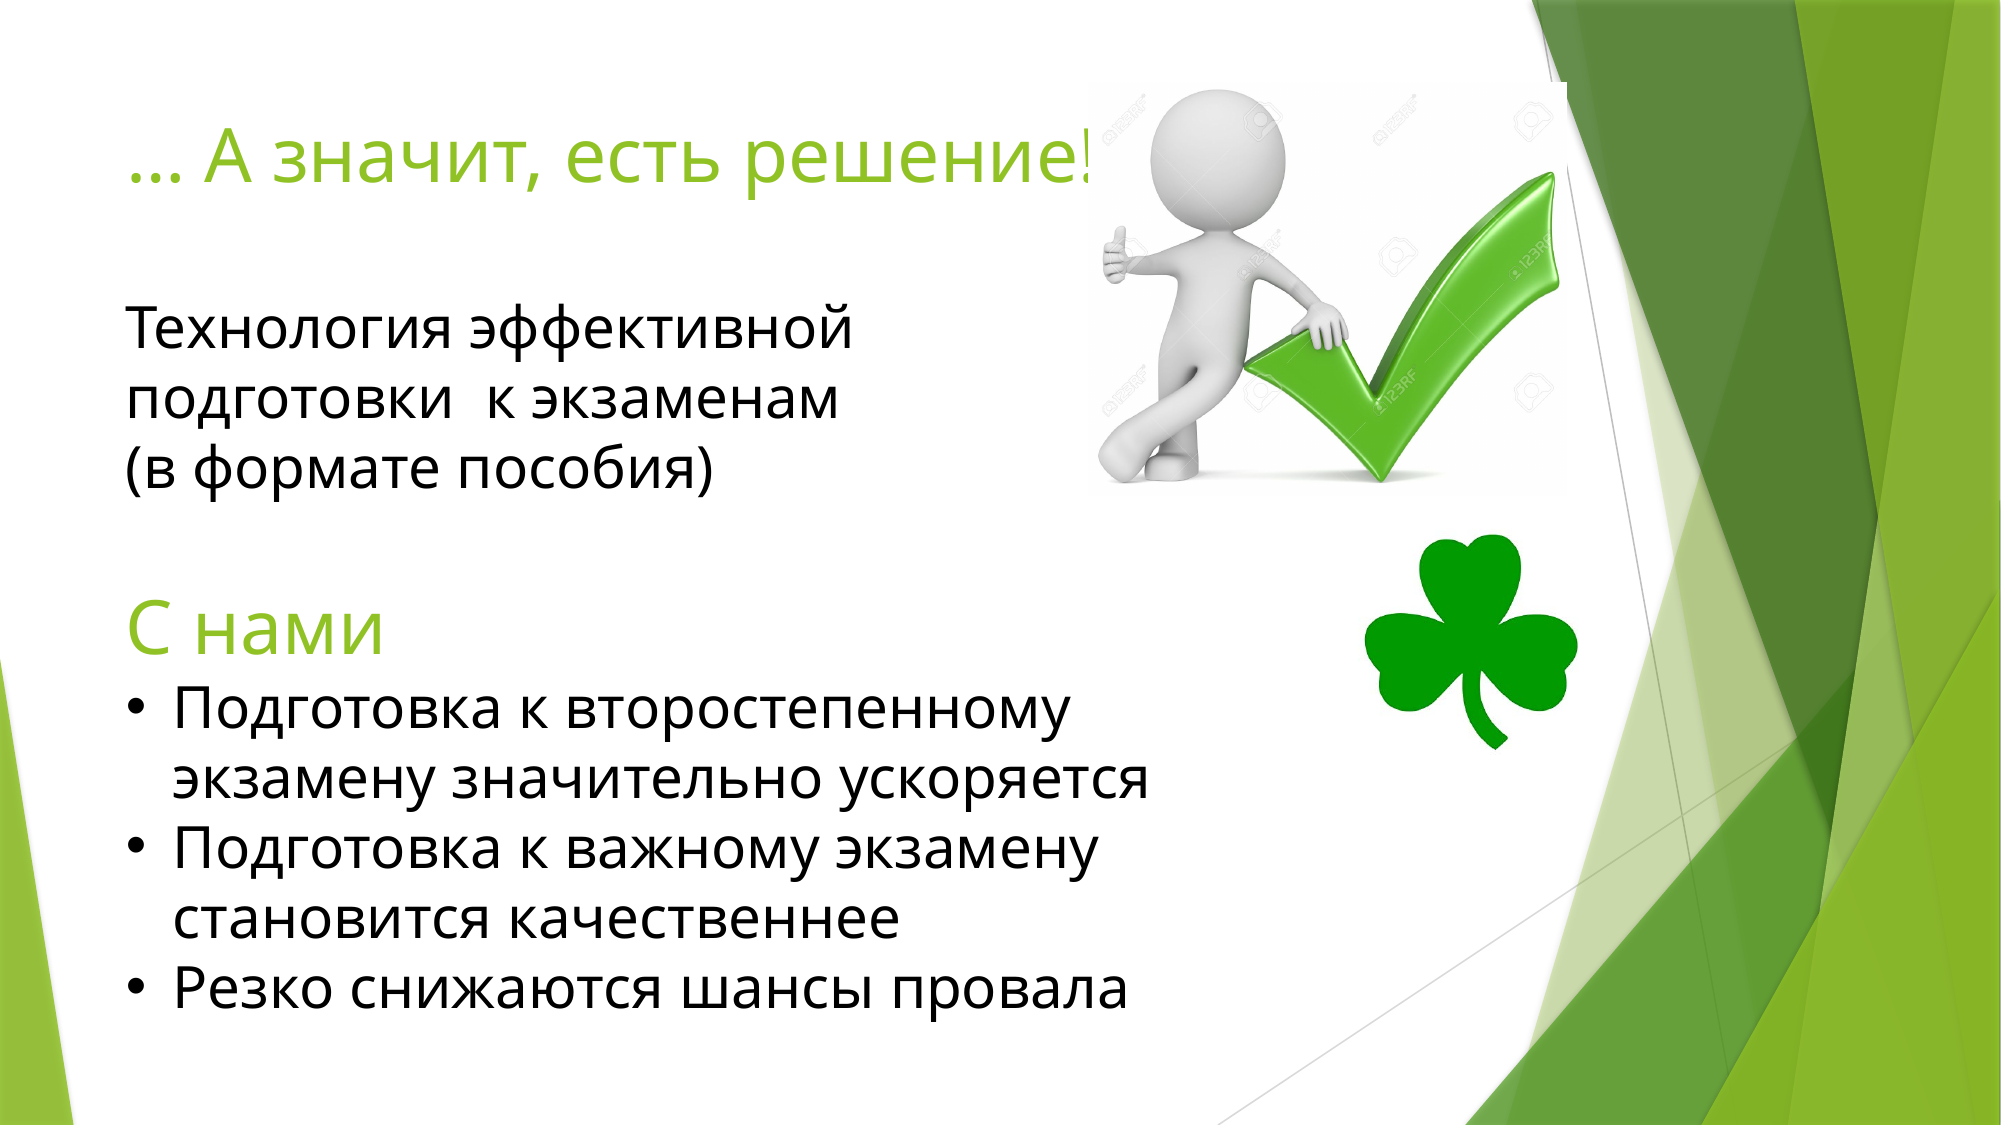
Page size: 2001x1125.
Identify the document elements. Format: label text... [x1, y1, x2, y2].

picture [1345, 526, 1597, 764]
title … А значит, есть решение! [111, 99, 1083, 222]
picture [1088, 82, 1567, 496]
text_box Технология эффективной подготовки к экзаменам (в формате пособия) С нами Подготовка к второстепенному экзамену значительно ускоряется Подготовка к важному экзамену становится качественнее Резко снижаются шансы провала [111, 222, 1256, 1073]
